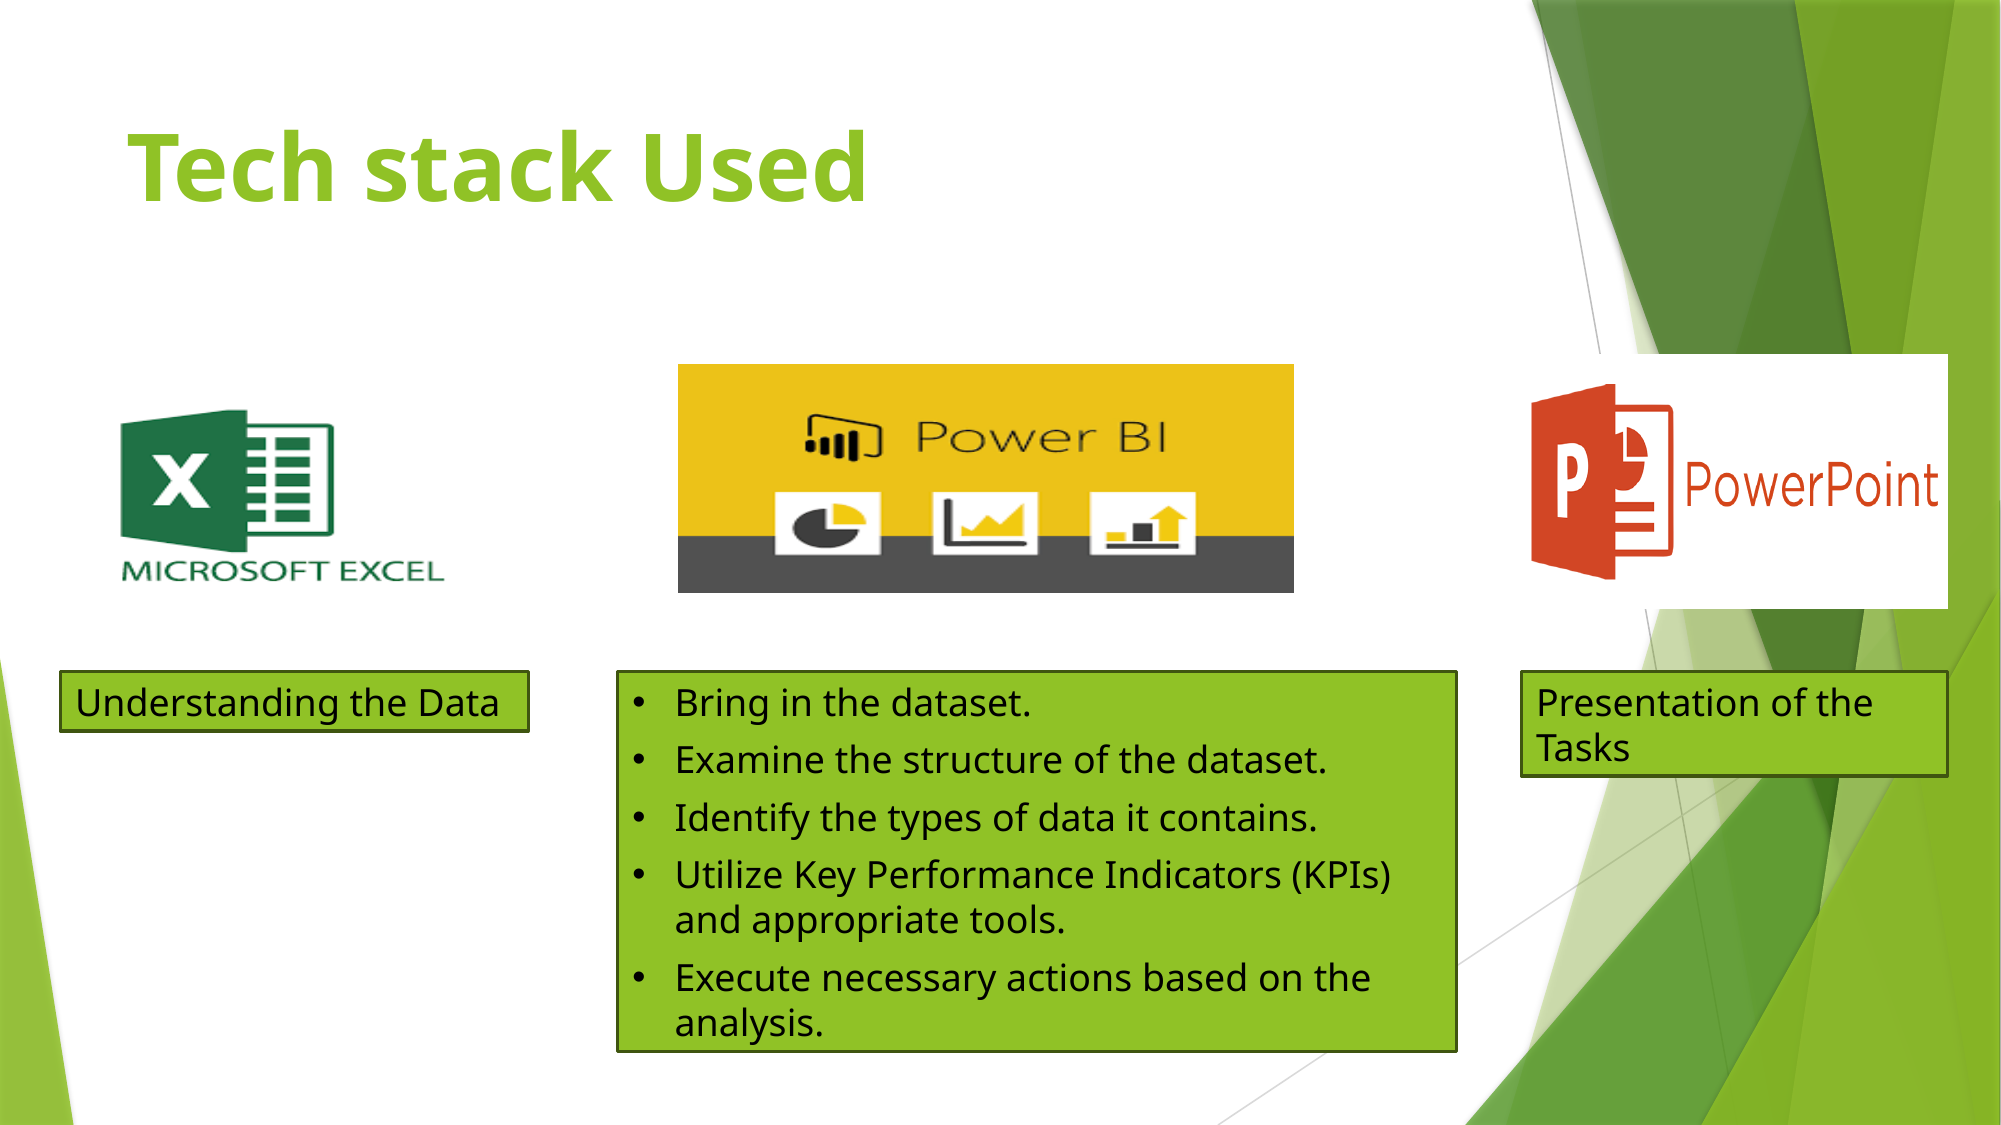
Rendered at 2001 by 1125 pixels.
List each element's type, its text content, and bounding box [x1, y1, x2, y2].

picture [677, 363, 1294, 594]
picture [1520, 354, 1948, 610]
title Tech stack Used [111, 99, 1522, 317]
text_box Understanding the Data [59, 670, 530, 733]
text_box Bring in the dataset. Examine the structure of the dataset. Identify the types of data it contains. Utilize Key Performance Indicators (KPIs) and appropriate tools. Execute necessary actions based on the analysis. [616, 670, 1458, 1053]
picture [88, 354, 529, 619]
text_box Presentation of the Tasks [1520, 670, 1949, 778]
